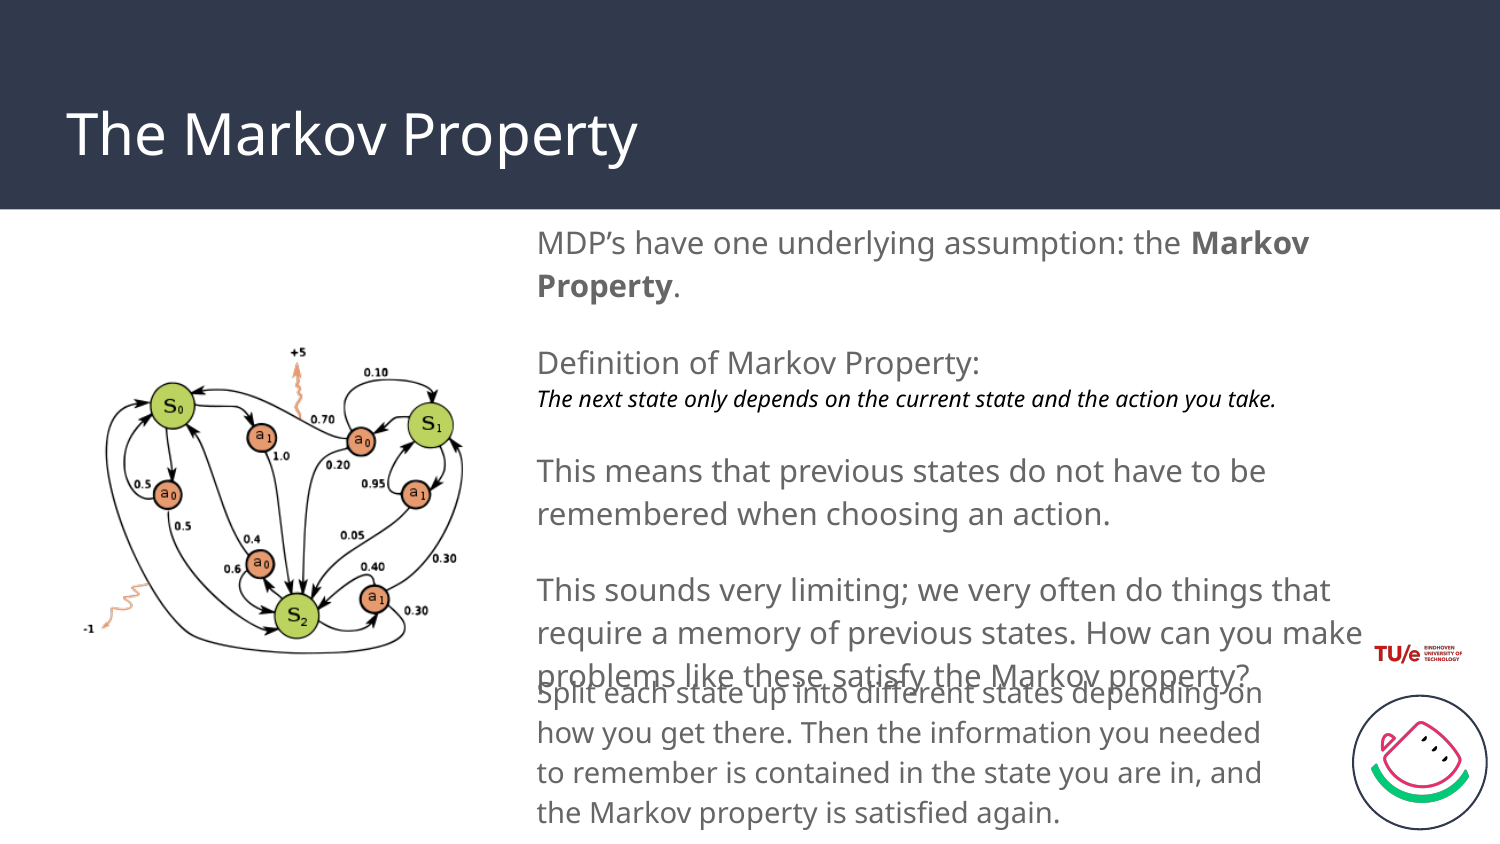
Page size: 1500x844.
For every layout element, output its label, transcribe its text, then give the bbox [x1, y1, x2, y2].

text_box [1352, 695, 1487, 830]
list MDP’s have one underlying assumption: the Markov Property. Definition of Markov Property: The next state only depends on the current state and the action you take. This means that previous states do not have to be remembered when choosing an action. This sounds very limiting; we very often do things that require a memory of previous states. How can you make problems like these satisfy the Markov property? [521, 202, 1442, 664]
title The Markov Property [51, 82, 1449, 185]
picture [50, 328, 510, 696]
picture [1370, 640, 1470, 669]
list Split each state up into different states depending on how you get there. Then the information you needed to remember is contained in the state you are in, and the Markov property is satisfied again. [521, 653, 1308, 769]
